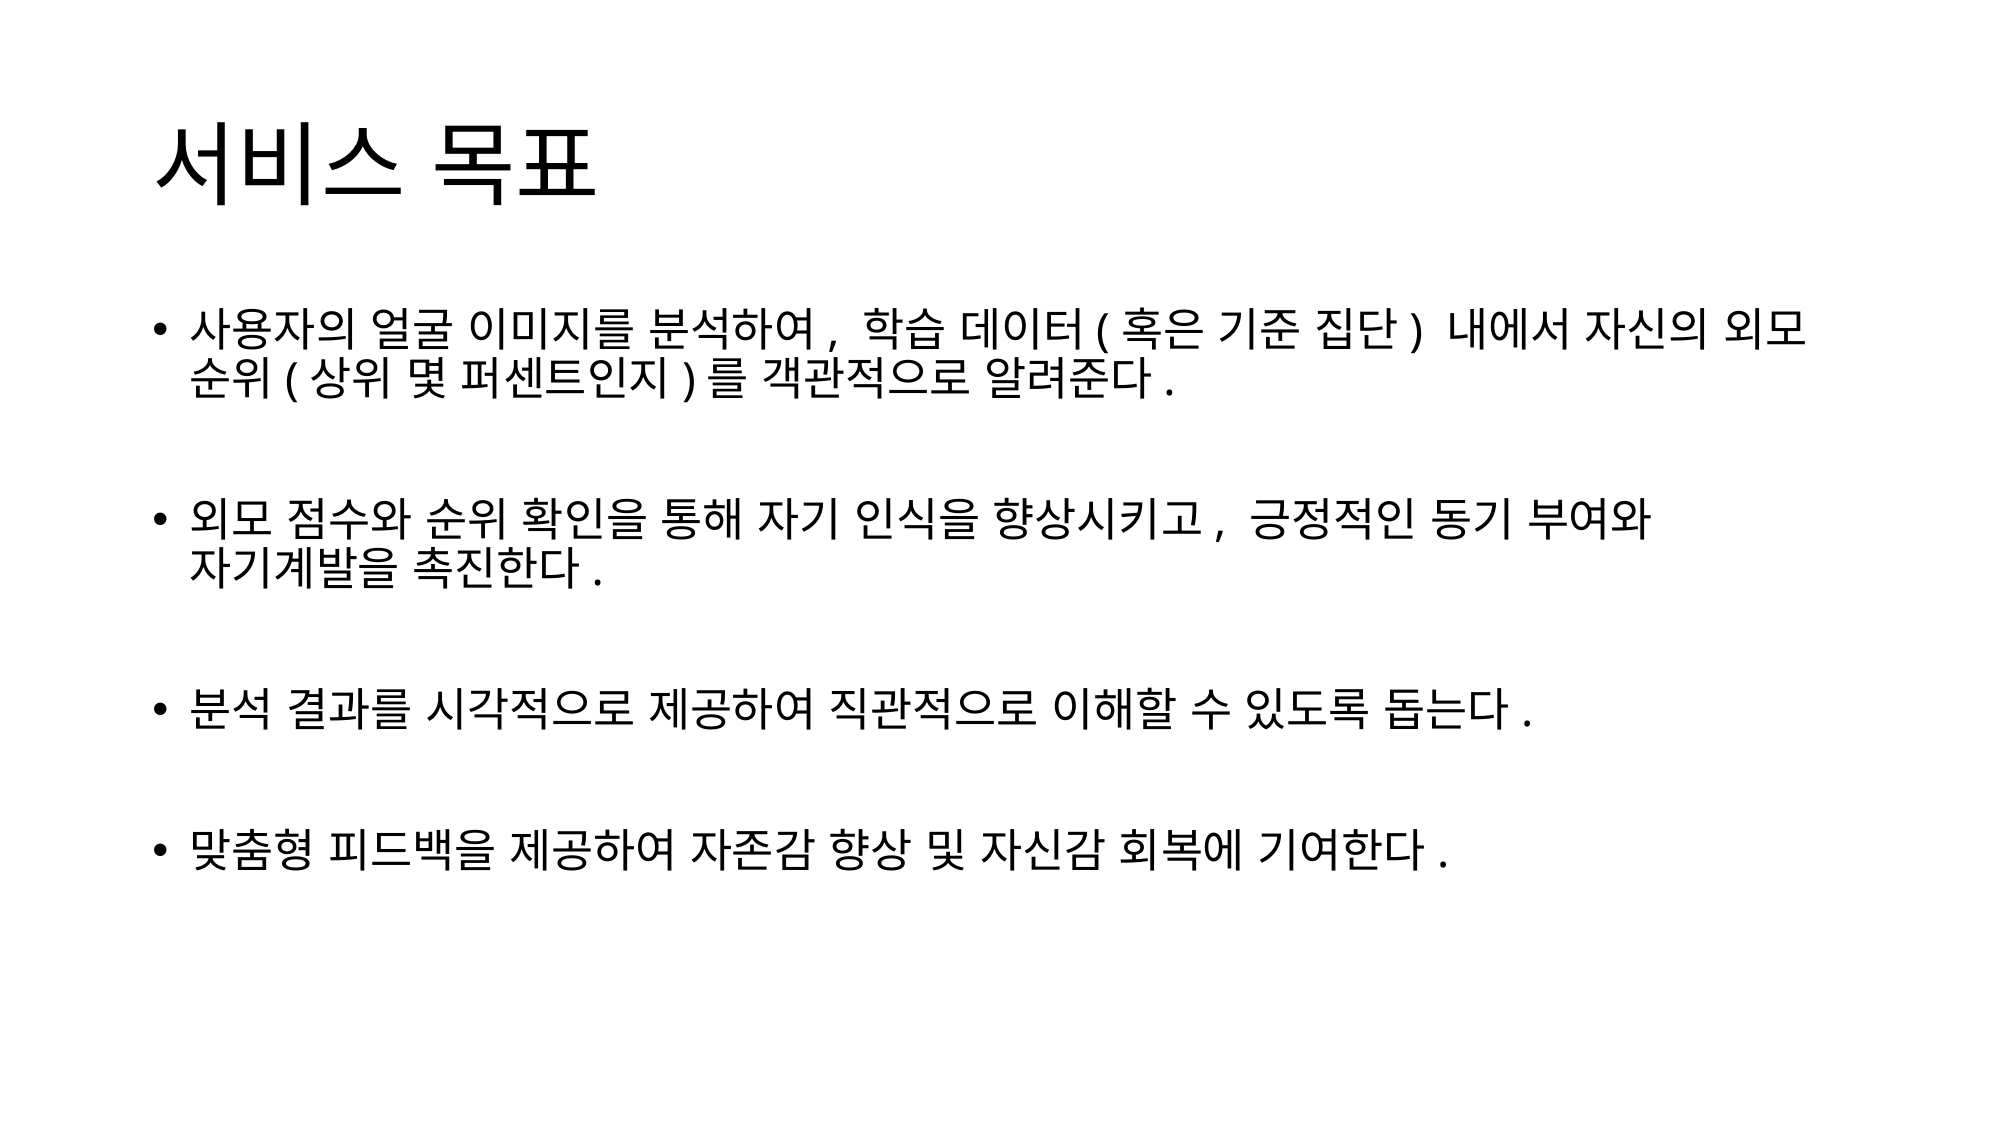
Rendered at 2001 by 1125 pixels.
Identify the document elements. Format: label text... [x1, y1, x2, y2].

title 서비스 목표 [137, 59, 1863, 278]
list 사용자의 얼굴 이미지를 분석하여, 학습 데이터(혹은 기준 집단) 내에서 자신의 외모 순위(상위 몇 퍼센트인지)를 객관적으로 알려준다. 외모 점수와 순위 확인을 통해 자기 인식을 향상시키고, 긍정적인 동기 부여와 자기계발을 촉진한다. 분석 결과를 시각적으로 제공하여 직관적으로 이해할 수 있도록 돕는다. 맞춤형 피드백을 제공하여 자존감 향상 및 자신감 회복에 기여한다. [137, 299, 1863, 1014]
